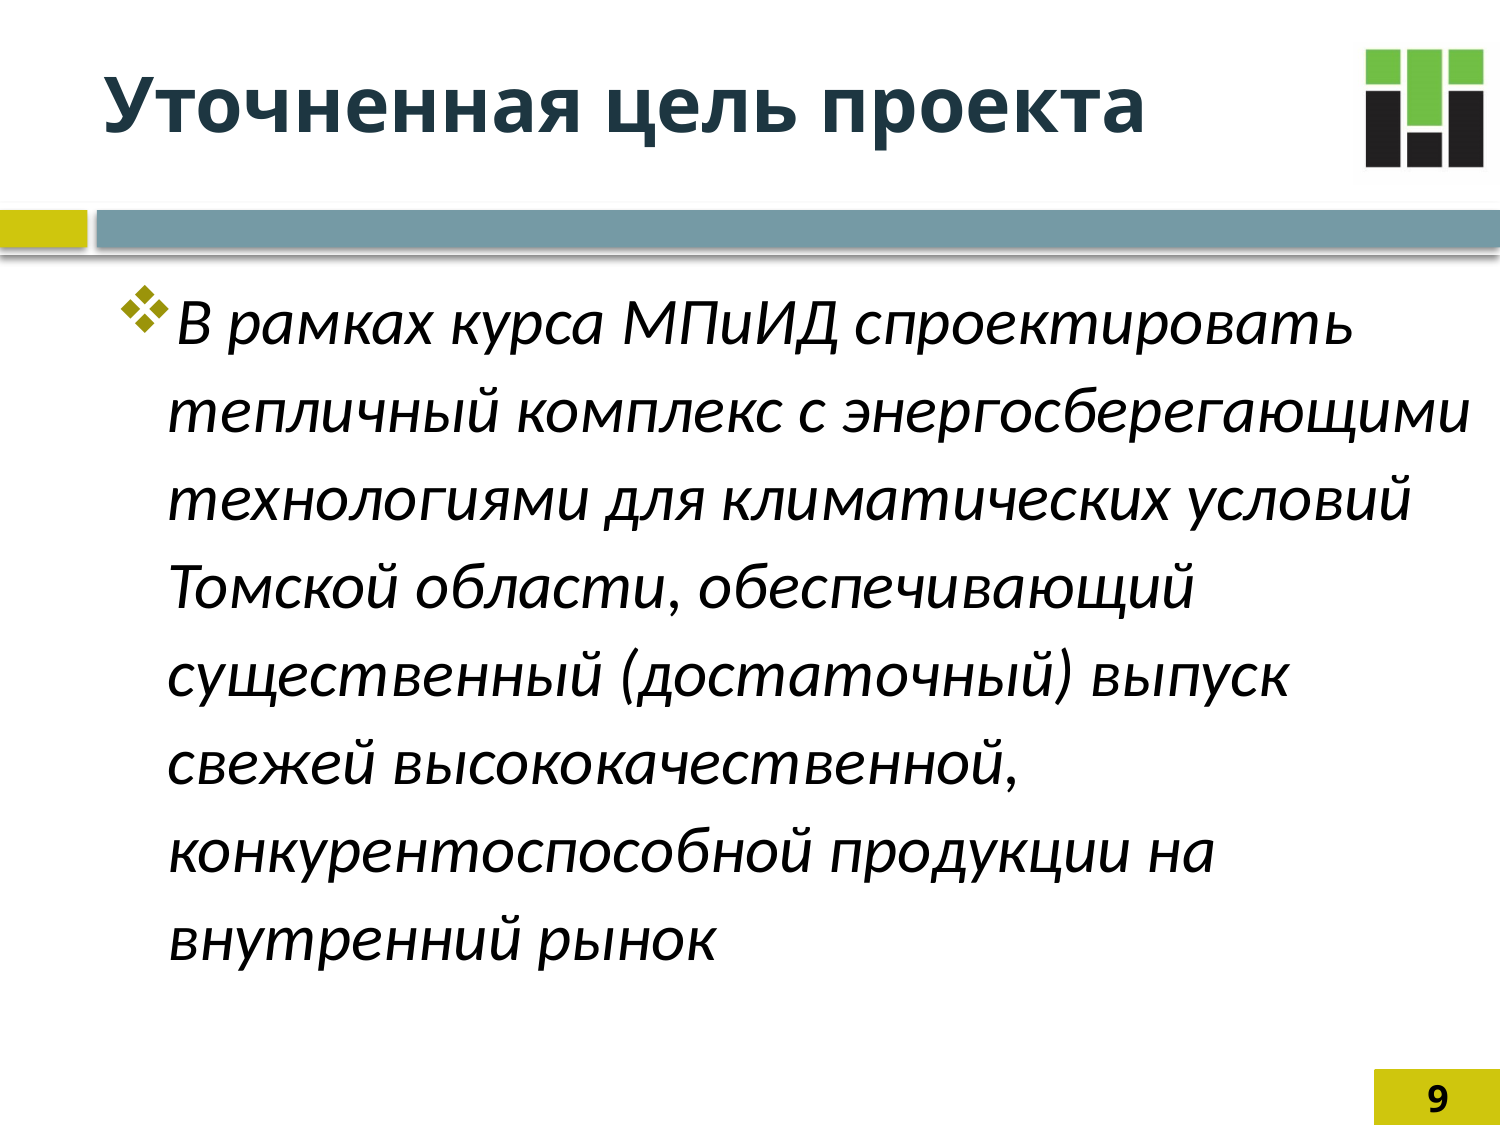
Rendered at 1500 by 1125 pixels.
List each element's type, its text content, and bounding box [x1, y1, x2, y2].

picture [1353, 42, 1500, 185]
list В рамках курса МПиИД спроектировать тепличный комплекс с энергосберегающими технологиями для климатических условий Томской области, обеспечивающий существенный (достаточный) выпуск свежей высококачественной, конкурентоспособной продукции на внутренний рынок [100, 262, 1500, 917]
title Уточненная цель проекта [88, 30, 1426, 194]
text_box 9 [1374, 1069, 1500, 1125]
